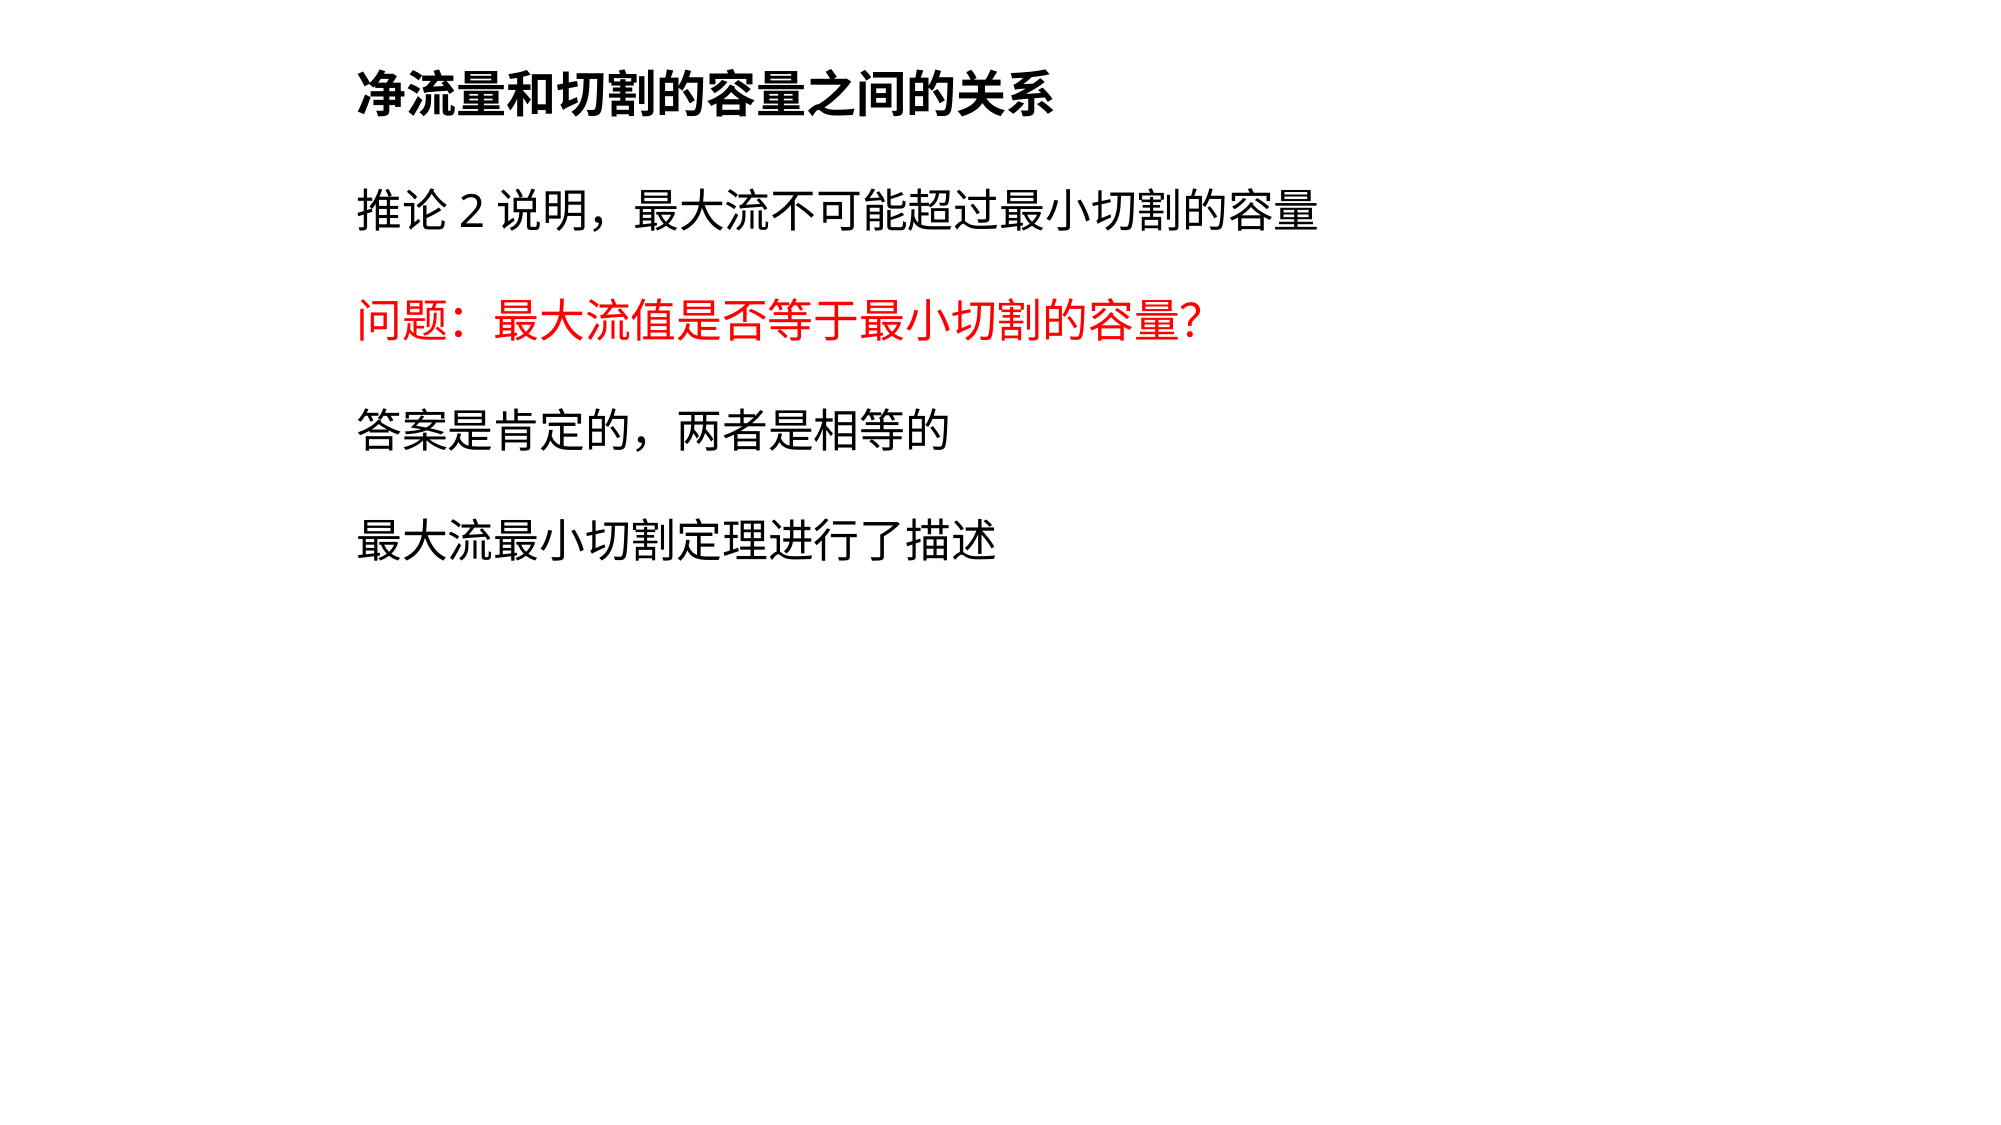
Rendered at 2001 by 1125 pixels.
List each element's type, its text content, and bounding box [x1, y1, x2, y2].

text_box 净流量和切割的容量之间的关系 推论2说明，最大流不可能超过最小切割的容量 问题：最大流值是否等于最小切割的容量？ 答案是肯定的，两者是相等的 最大流最小切割定理进行了描述 [341, 54, 1673, 575]
